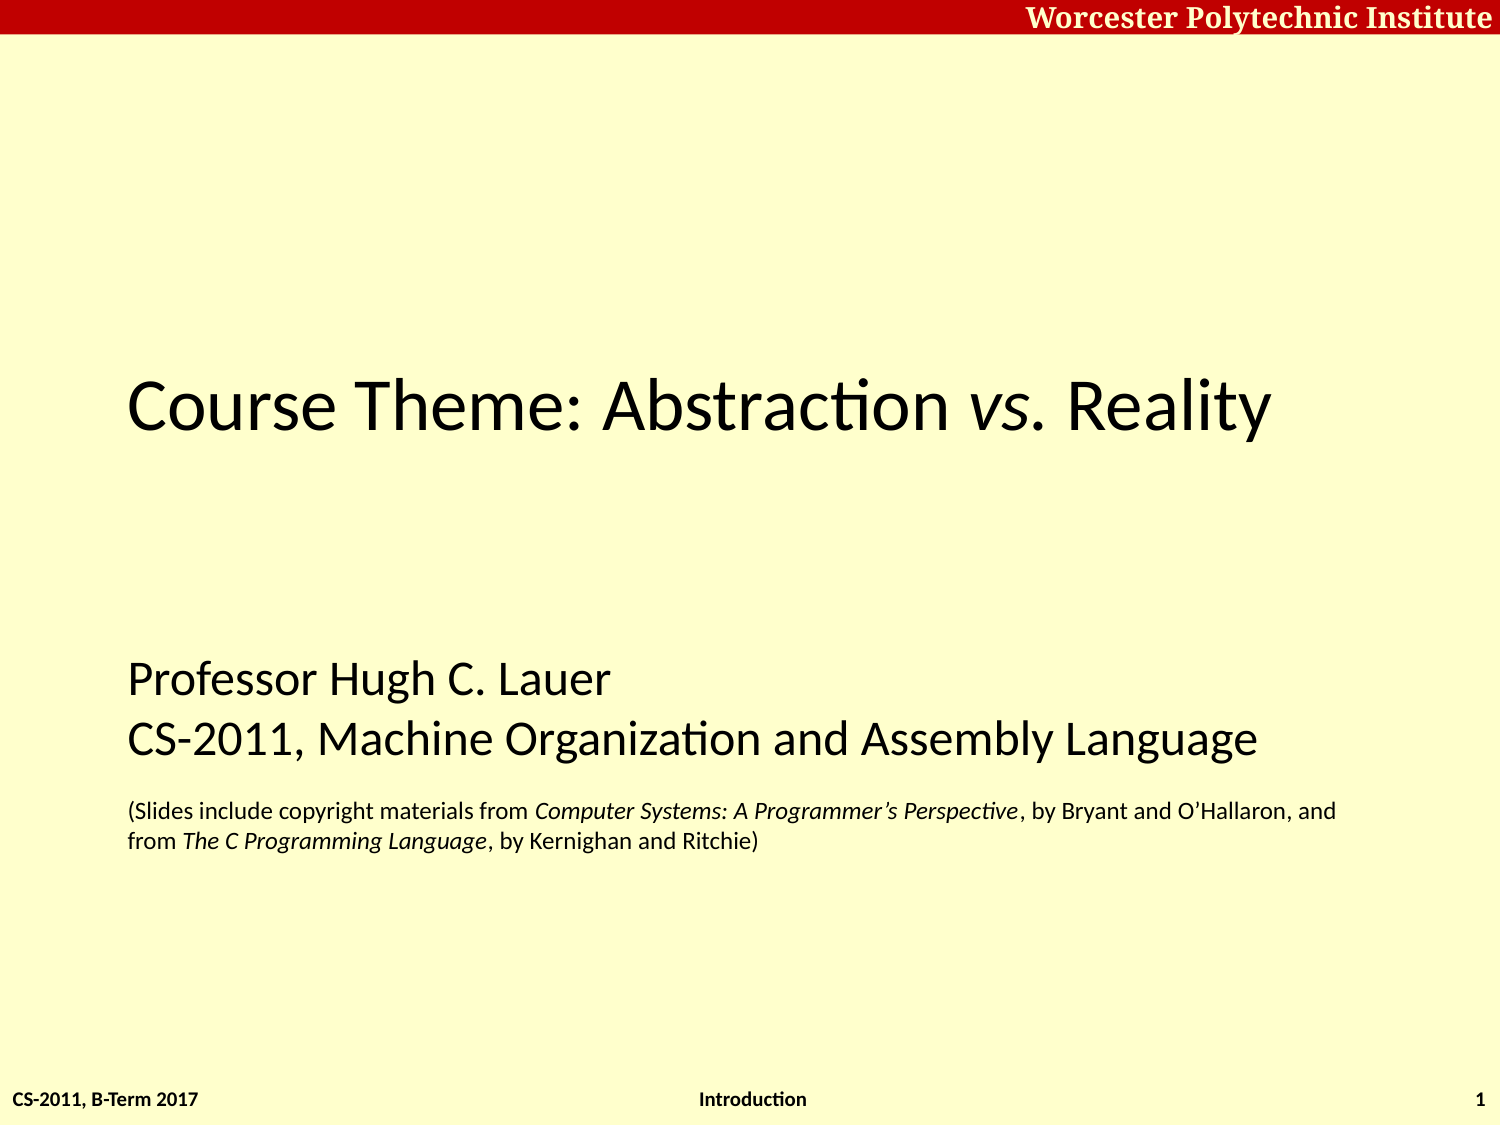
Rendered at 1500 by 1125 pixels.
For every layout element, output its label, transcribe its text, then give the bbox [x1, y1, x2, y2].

footer Introduction [651, 1084, 849, 1111]
subtitle Professor Hugh C. Lauer CS-2011, Machine Organization and Assembly Language (Slides include copyright materials from Computer Systems: A Programmer’s Perspective, by Bryant and O’Hallaron, and from The C Programming Language, by Kernighan and Ritchie) [112, 637, 1373, 926]
slide_number 1 [1474, 1085, 1486, 1111]
title Course Theme: Abstraction vs. Reality [112, 279, 1388, 522]
slide_number CS-2011, B-Term 2017 [12, 1085, 206, 1111]
